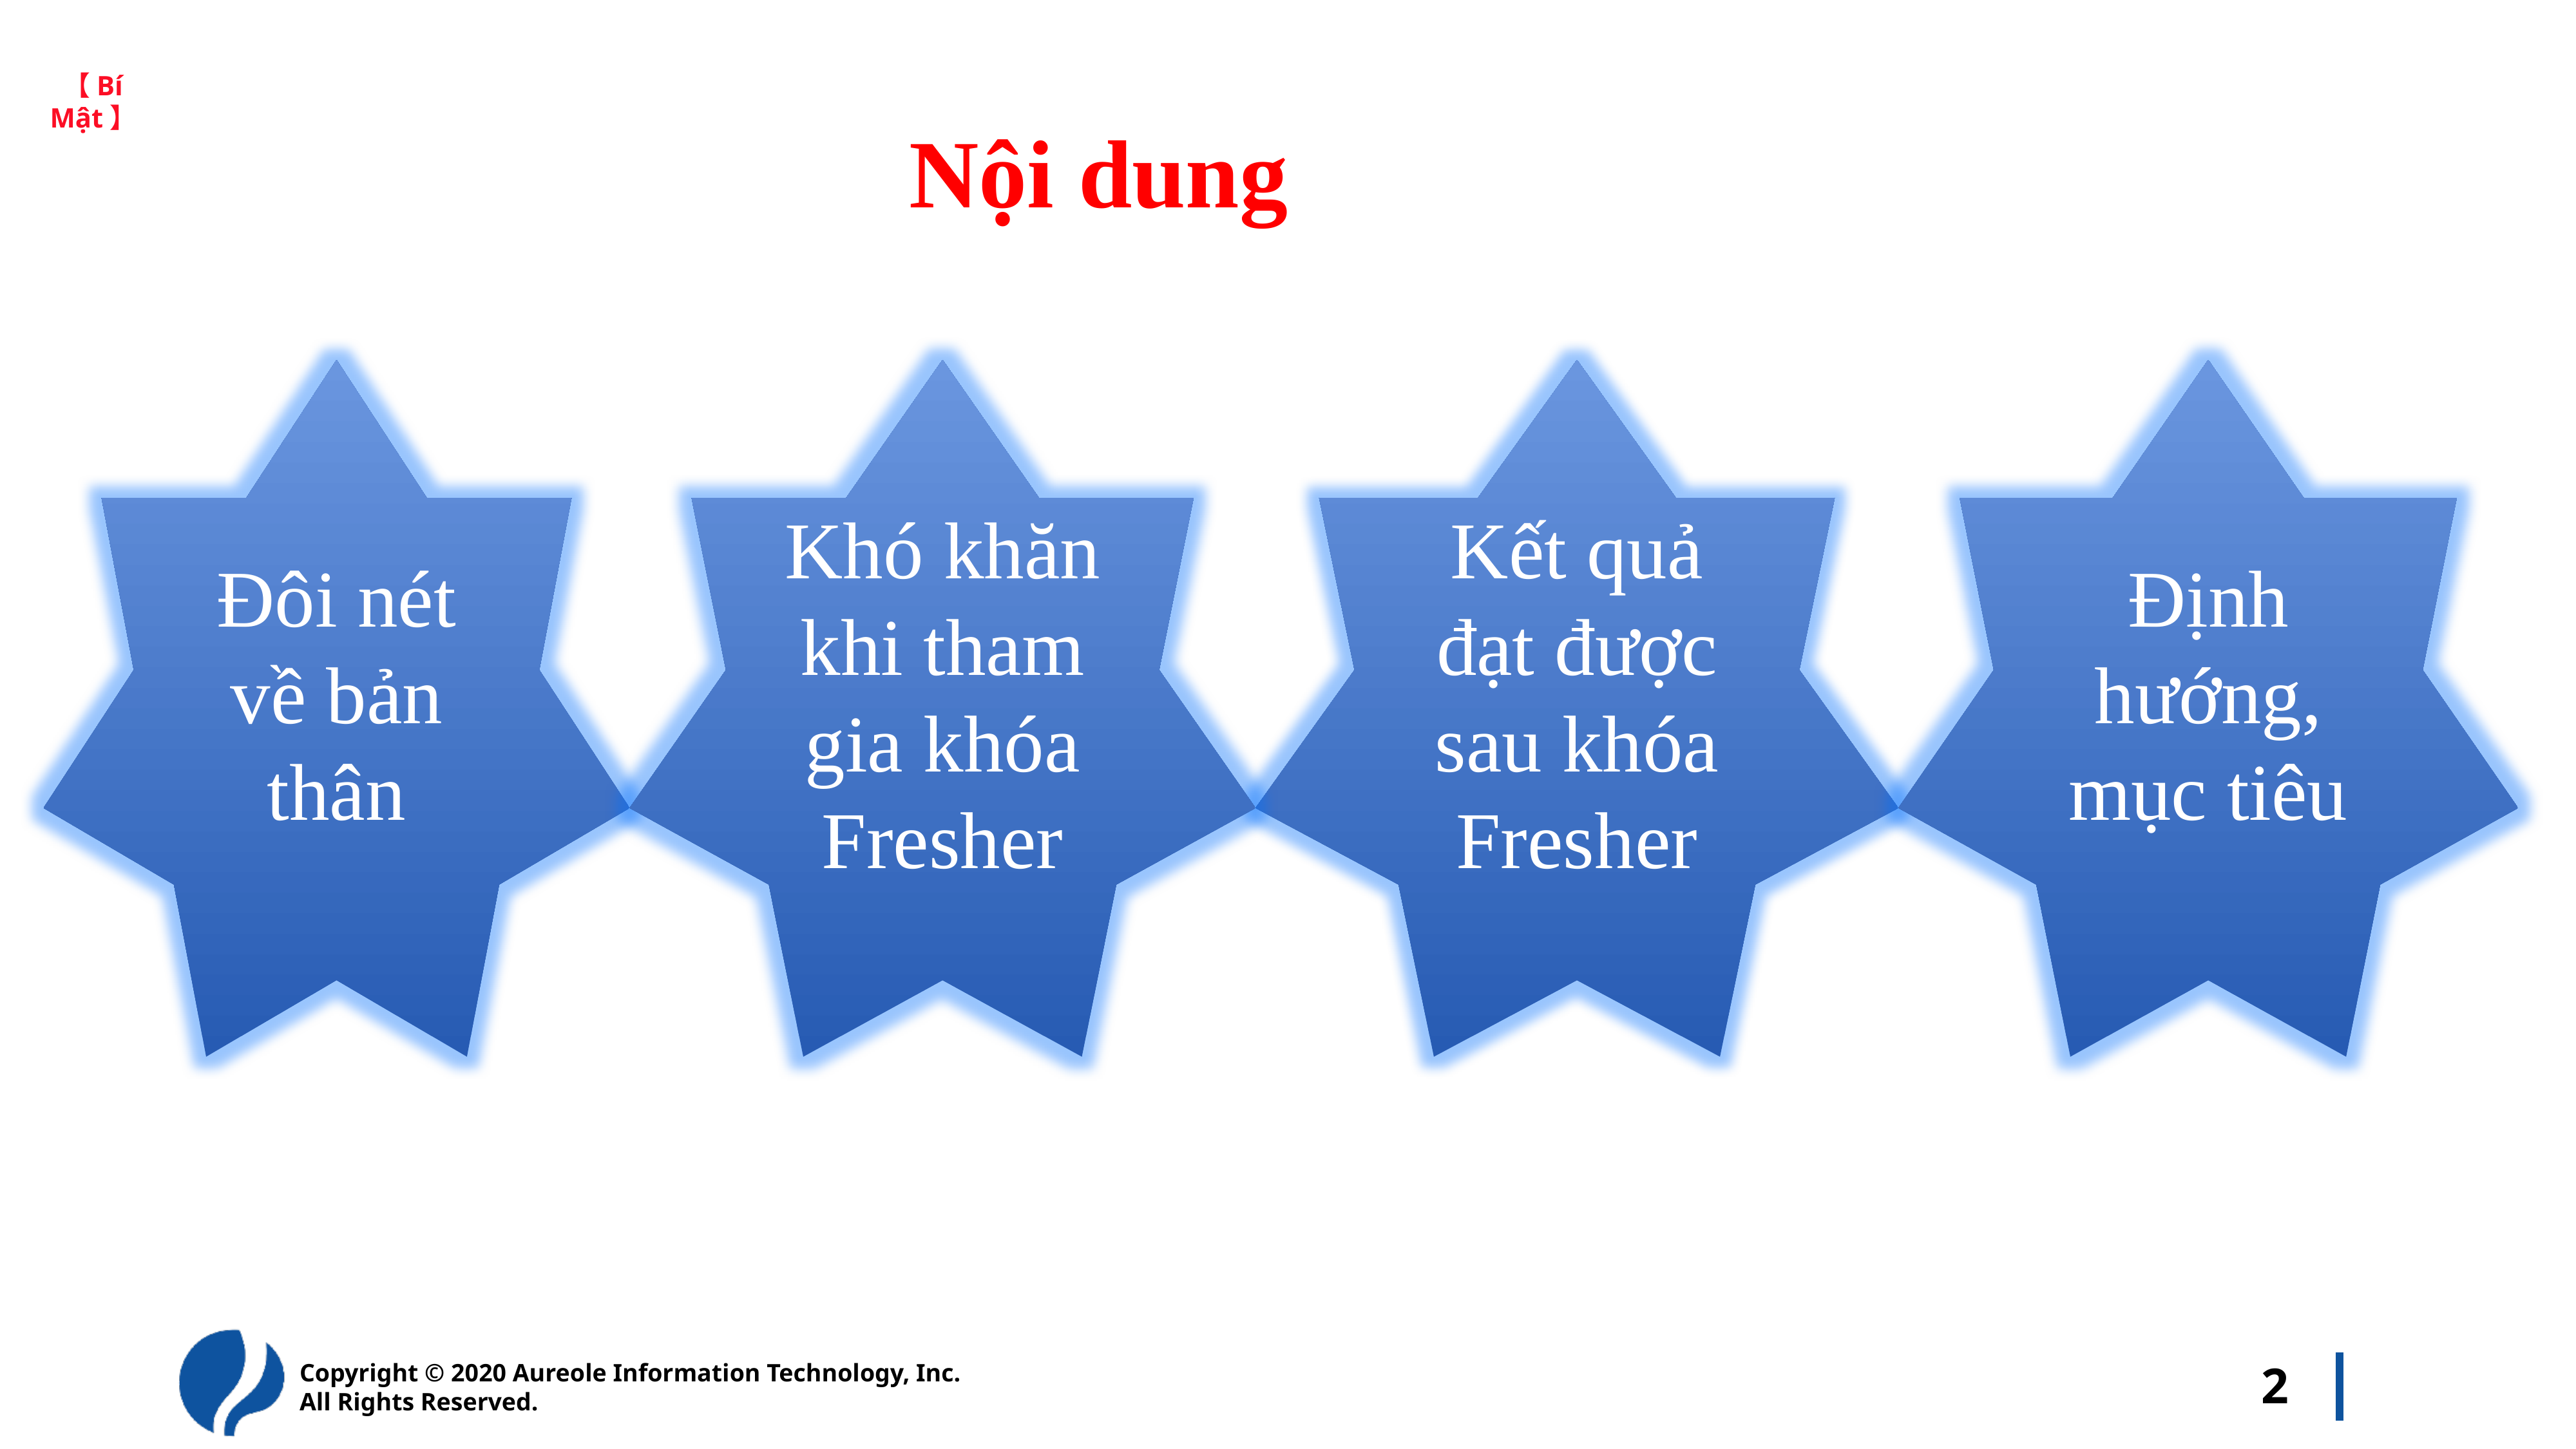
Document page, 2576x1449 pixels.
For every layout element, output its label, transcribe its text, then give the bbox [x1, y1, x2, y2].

text_box Kết quả đạt được sau khóa Fresher [1271, 359, 1883, 1057]
title Nội dung [0, 119, 2222, 235]
picture [177, 1327, 291, 1441]
text_box Khó khăn khi tham gia khóa Fresher [629, 359, 1256, 1057]
text_box Đôi nét về bản thân [43, 359, 615, 1057]
text_box Định hướng, mục tiêu [1898, 359, 2519, 1057]
